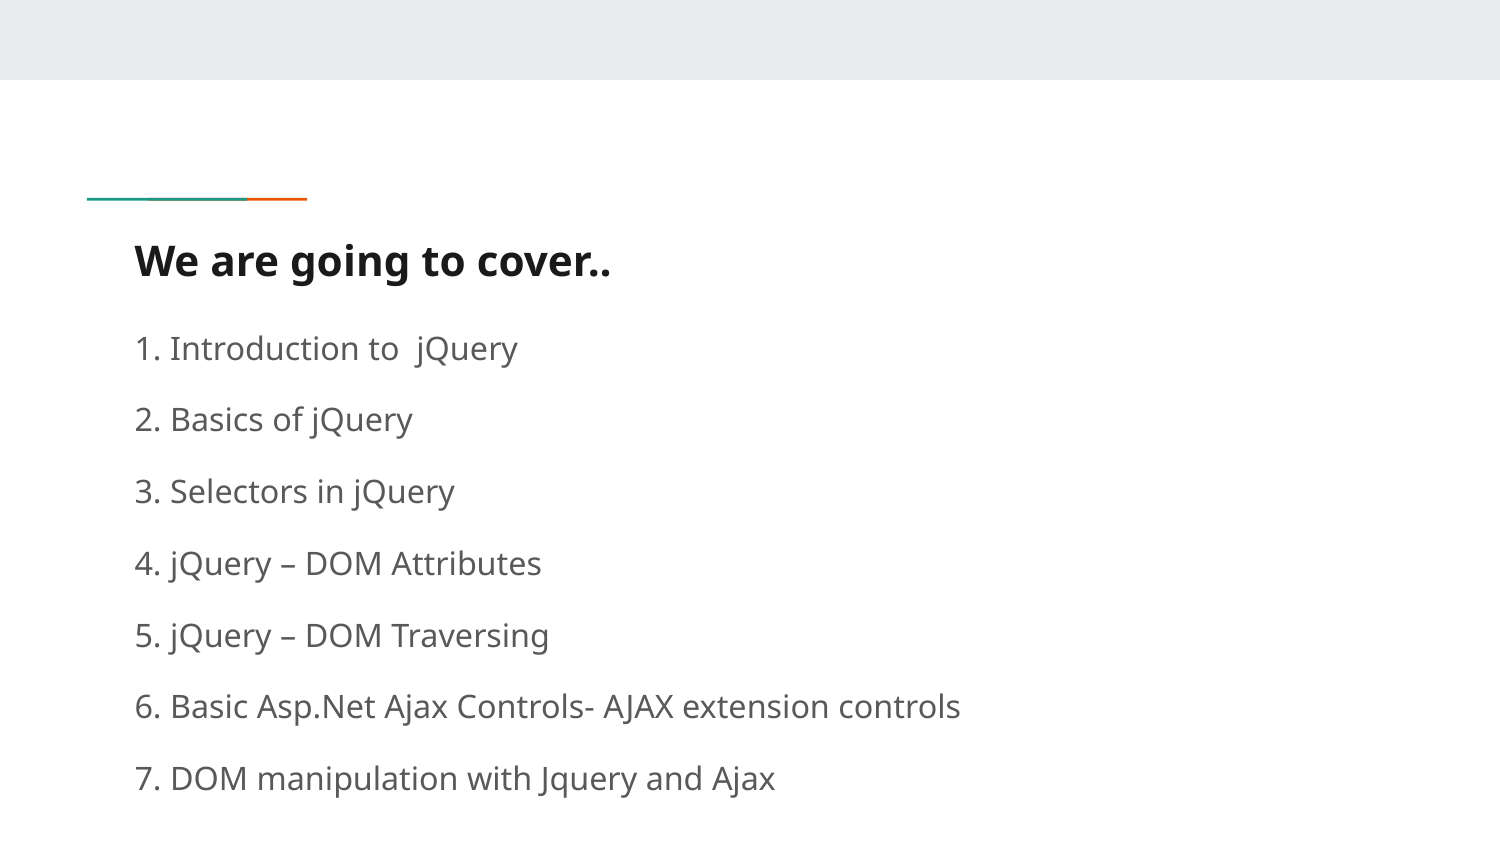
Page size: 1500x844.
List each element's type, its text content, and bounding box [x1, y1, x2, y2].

list 1. Introduction to jQuery 2. Basics of jQuery 3. Selectors in jQuery 4. jQuery – DOM Attributes 5. jQuery – DOM Traversing 6. Basic Asp.Net Ajax Controls- AJAX extension controls 7. DOM manipulation with Jquery and Ajax [119, 304, 1381, 816]
title We are going to cover.. [119, 216, 1381, 304]
